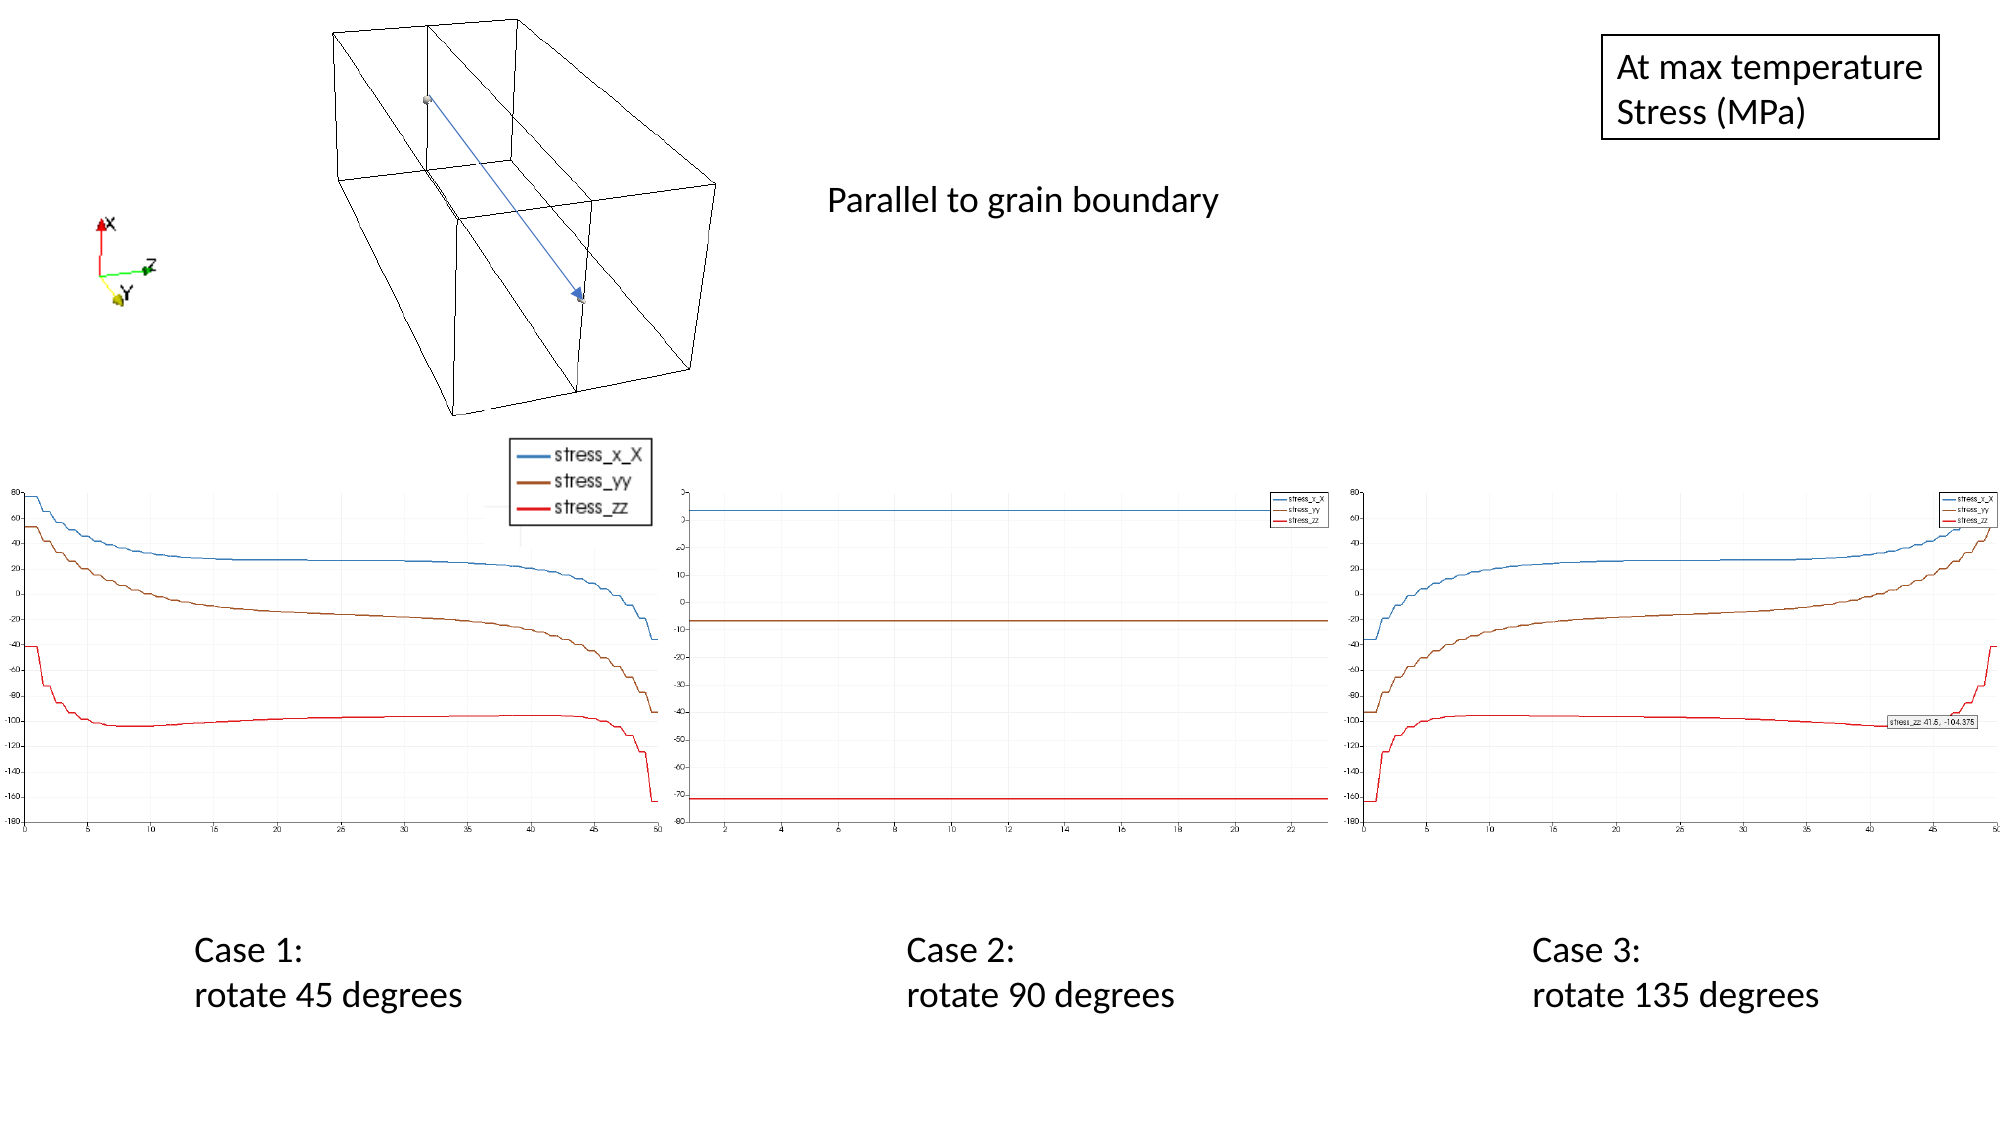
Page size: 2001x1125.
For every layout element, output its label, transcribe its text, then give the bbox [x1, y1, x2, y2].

picture [59, 183, 174, 344]
text_box Case 3: rotate 135 degrees [1517, 917, 1865, 1023]
picture [0, 0, 2000, 838]
text_box Case 2: rotate 90 degrees [891, 917, 1205, 1023]
text_box Case 1: rotate 45 degrees [179, 917, 493, 1023]
text_box At max temperature Stress (MPa) [1601, 34, 1940, 140]
text_box Parallel to grain boundary [812, 167, 1235, 227]
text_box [429, 94, 583, 300]
